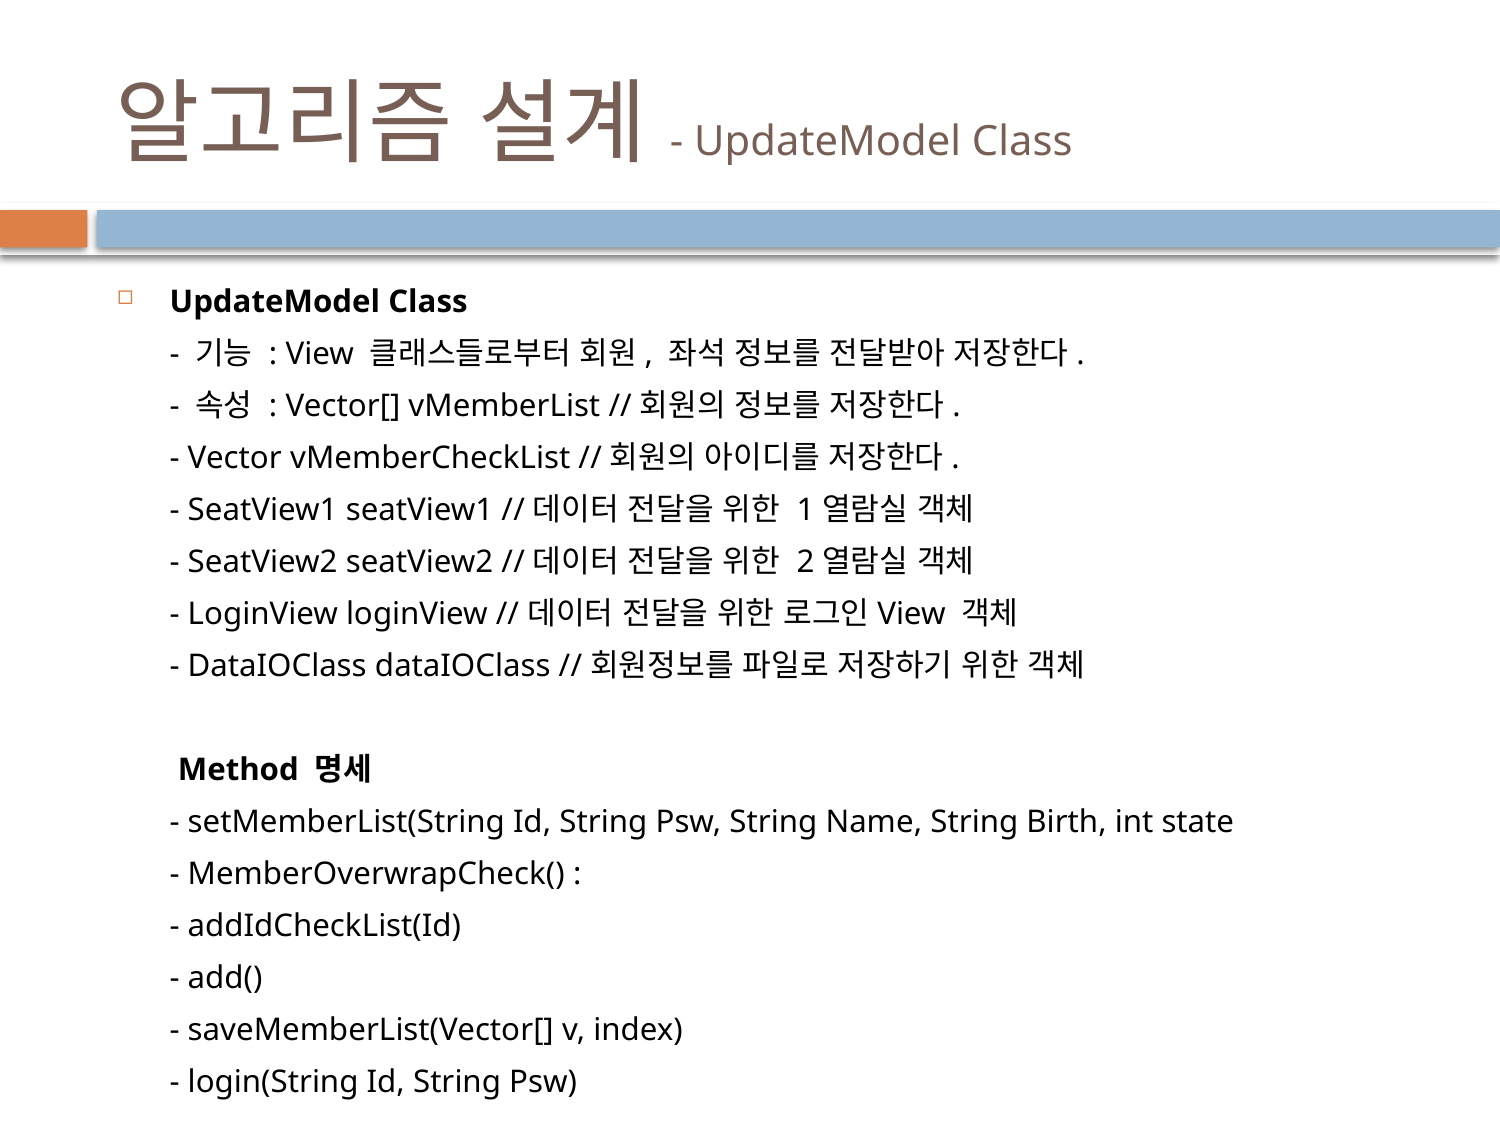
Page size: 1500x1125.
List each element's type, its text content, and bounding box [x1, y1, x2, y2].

title 알고리즘 설계- UpdateModel Class [100, 37, 1438, 200]
list UpdateModel Class - 기능 : View 클래스들로부터 회원, 좌석 정보를 전달받아 저장한다. - 속성 : Vector[] vMemberList //회원의 정보를 저장한다. - Vector vMemberCheckList //회원의 아이디를 저장한다. - SeatView1 seatView1 //데이터 전달을 위한 1열람실 객체 - SeatView2 seatView2 //데이터 전달을 위한 2열람실 객체 - LoginView loginView //데이터 전달을 위한 로그인View 객체 - DataIOClass dataIOClass //회원정보를 파일로 저장하기 위한 객체 Method 명세 - setMemberList(String Id, String Psw, String Name, String Birth, int state - MemberOverwrapCheck() : - addIdCheckList(Id) - add() - saveMemberList(Vector[] v, index) - login(String Id, String Psw) [102, 273, 1440, 1012]
